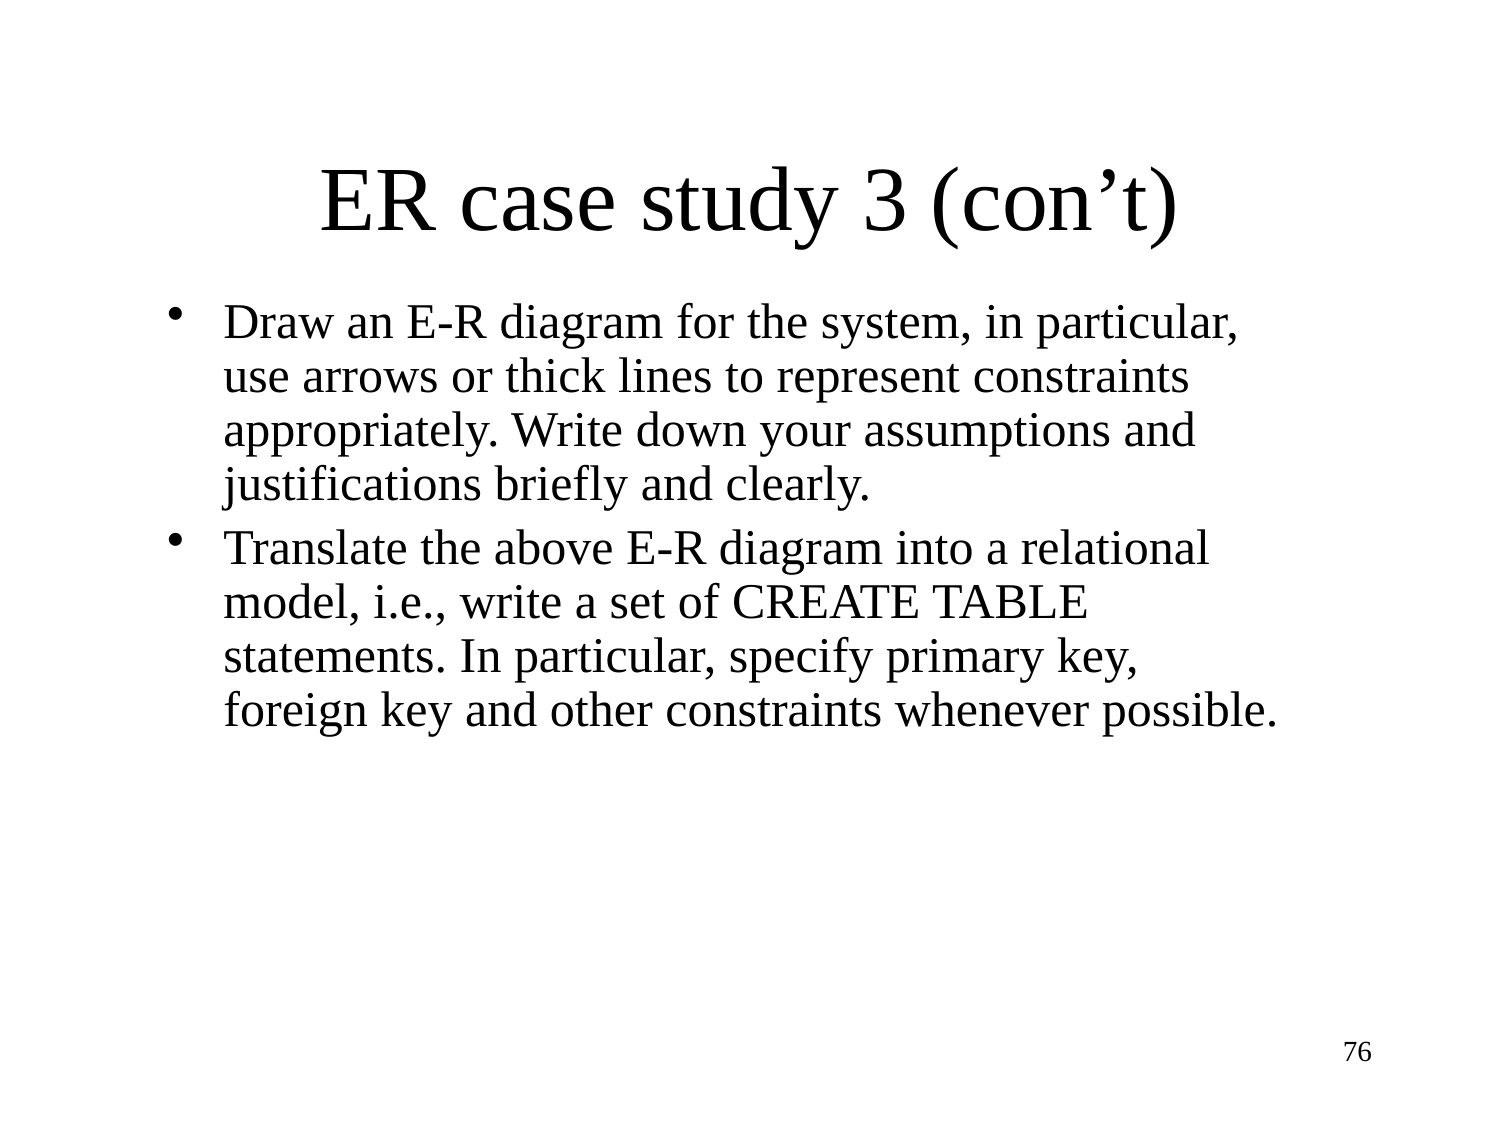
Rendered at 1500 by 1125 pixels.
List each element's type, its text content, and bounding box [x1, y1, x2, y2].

title ER case study 3 (con’t) [112, 99, 1388, 288]
slide_number 76 [1074, 1024, 1388, 1101]
text_box Draw an E-R diagram for the system, in particular, use arrows or thick lines to represent constraints appropriately. Write down your assumptions and justifications briefly and clearly. Translate the above E-R diagram into a relational model, i.e., write a set of CREATE TABLE statements. In particular, specify primary key, foreign key and other constraints whenever possible. [152, 287, 1305, 809]
